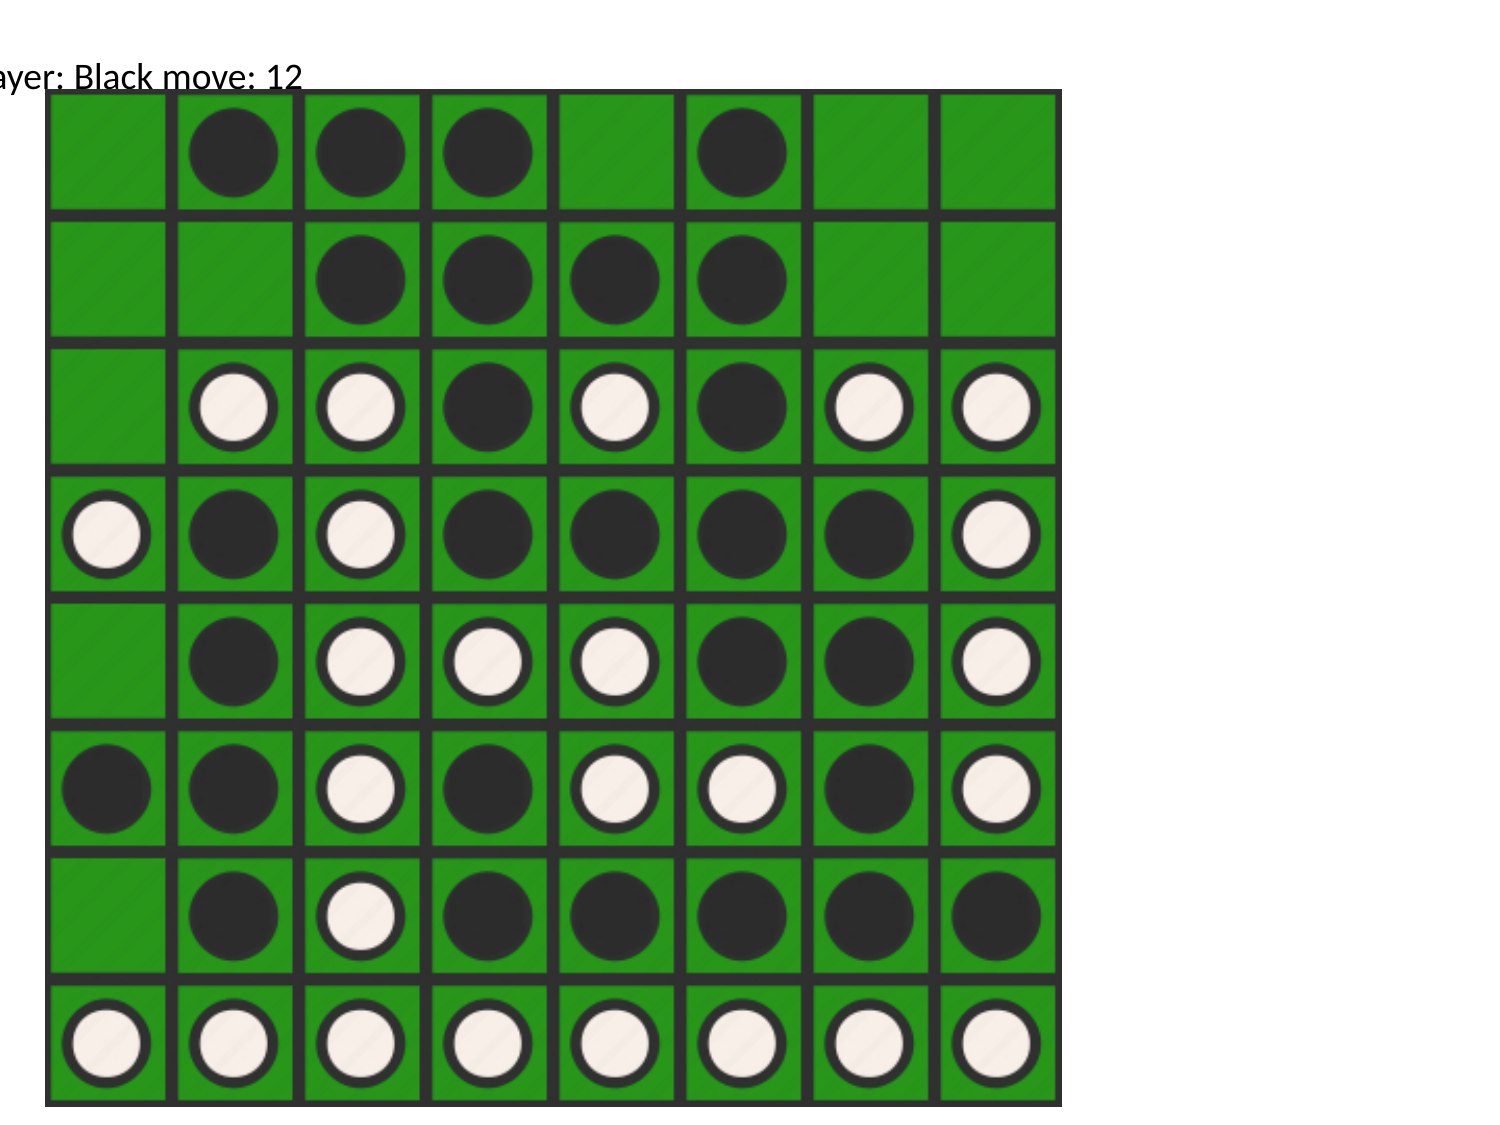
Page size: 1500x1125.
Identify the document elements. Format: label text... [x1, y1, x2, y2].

text_box turn: 49 player: Black move: 12 [0, 44, 319, 105]
picture [44, 89, 1062, 1107]
